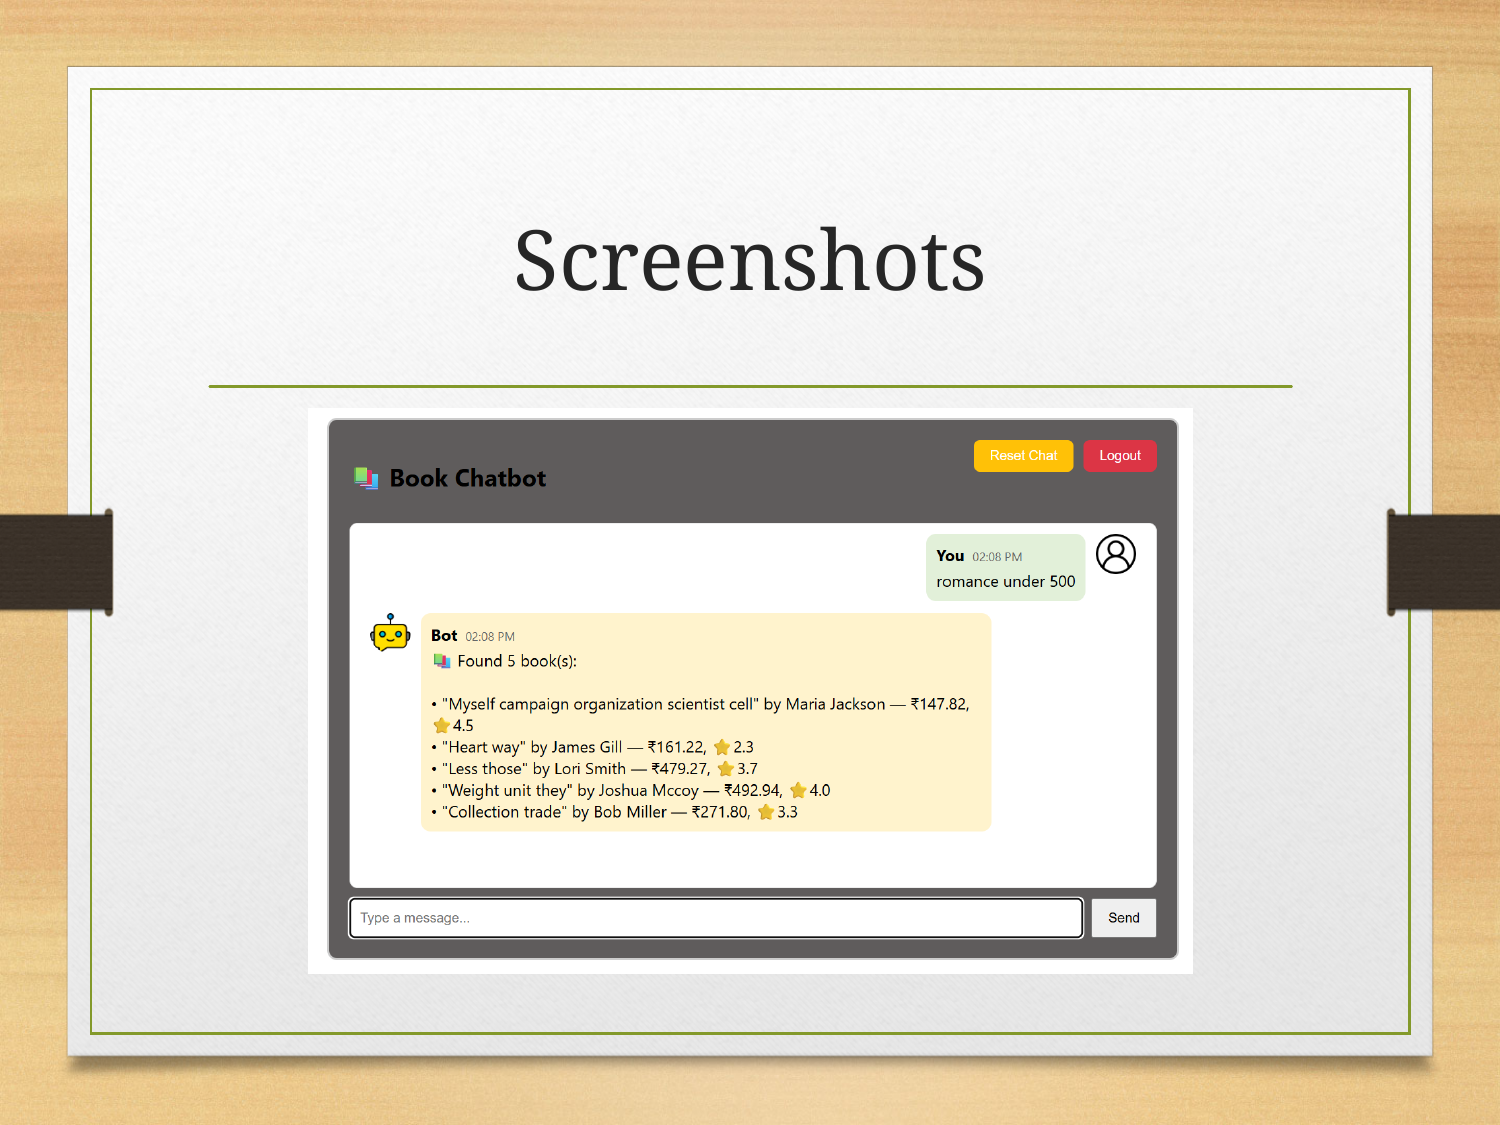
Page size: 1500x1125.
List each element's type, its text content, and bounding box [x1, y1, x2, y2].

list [308, 408, 1194, 974]
picture [0, 0, 1500, 1125]
title Screenshots [193, 150, 1309, 365]
